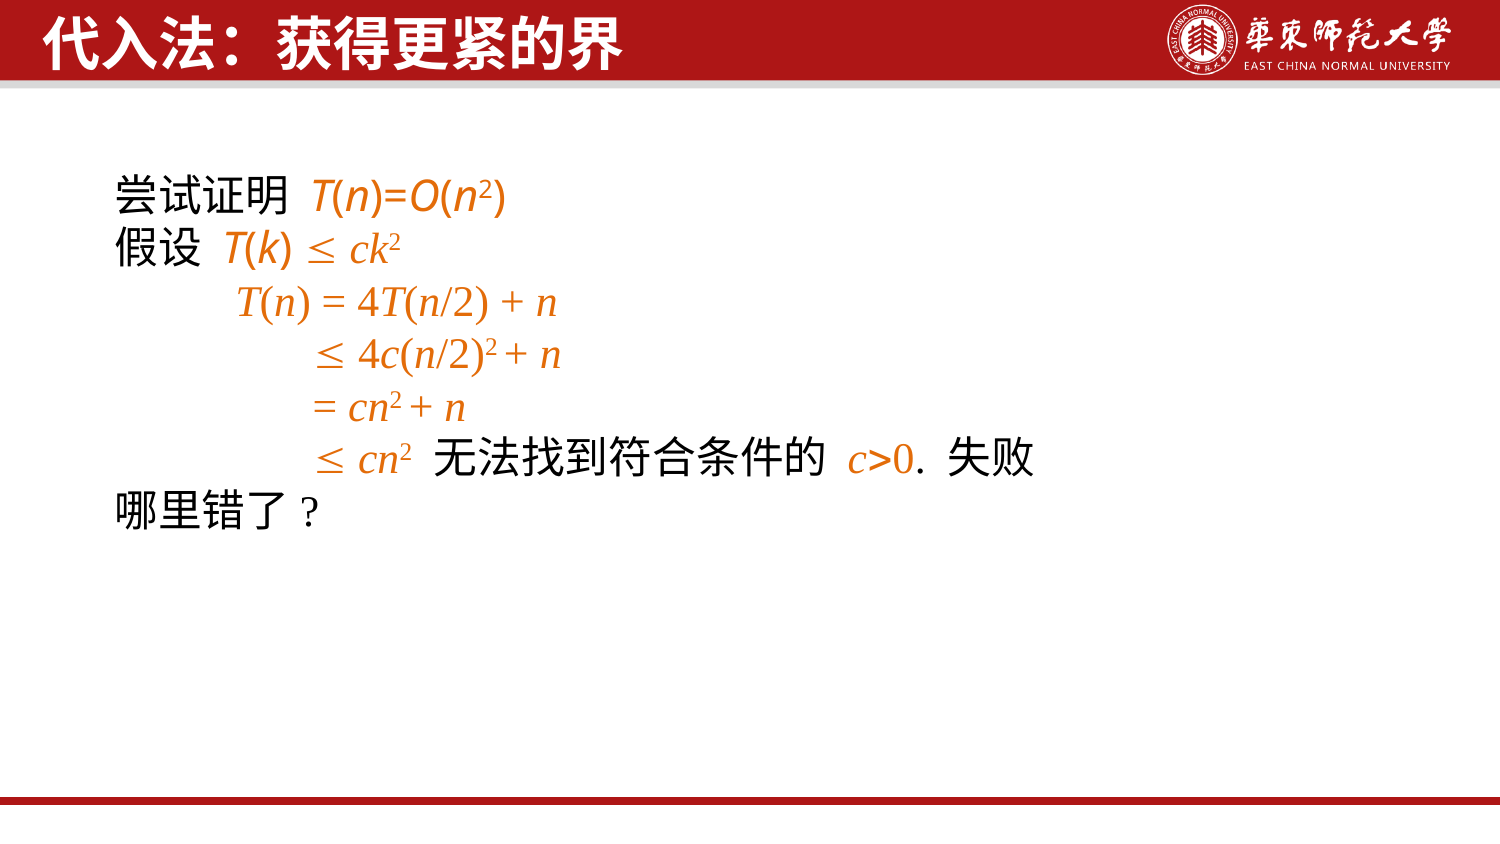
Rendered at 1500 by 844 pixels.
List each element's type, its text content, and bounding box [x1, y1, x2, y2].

picture [1113, 0, 1500, 165]
list 尝试证明 T(n)=O(n2) 假设 T(k)  ck2 T(n) = 4T(n/2) + n  4c(n/2)2 + n = cn2 + n  cn2 无法找到符合条件的 c0. 失败 哪里错了? [103, 162, 1397, 698]
text_box 代入法：获得更紧的界 [31, 9, 1178, 98]
